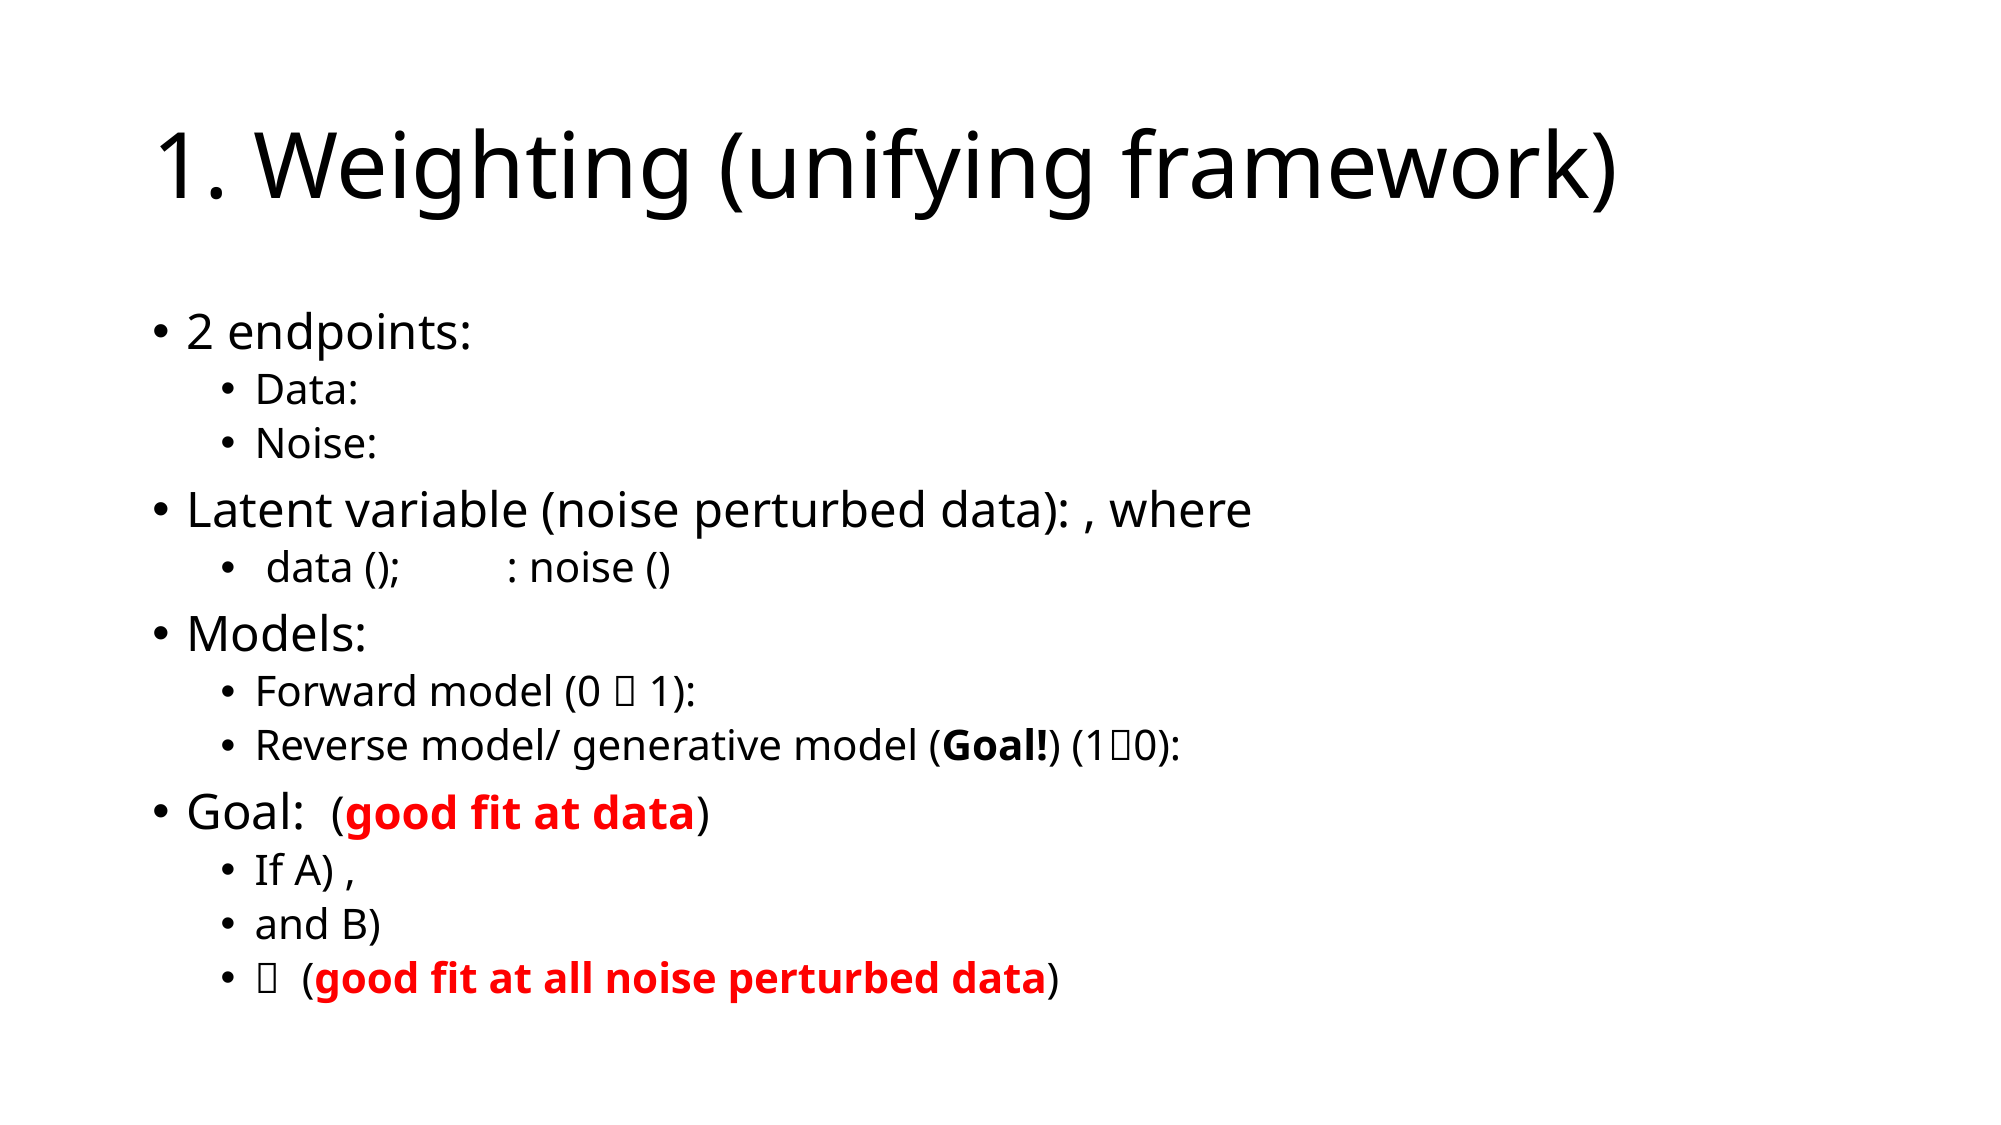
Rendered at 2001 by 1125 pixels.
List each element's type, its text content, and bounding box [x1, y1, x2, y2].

title 1. Weighting (unifying framework) [137, 59, 1863, 278]
